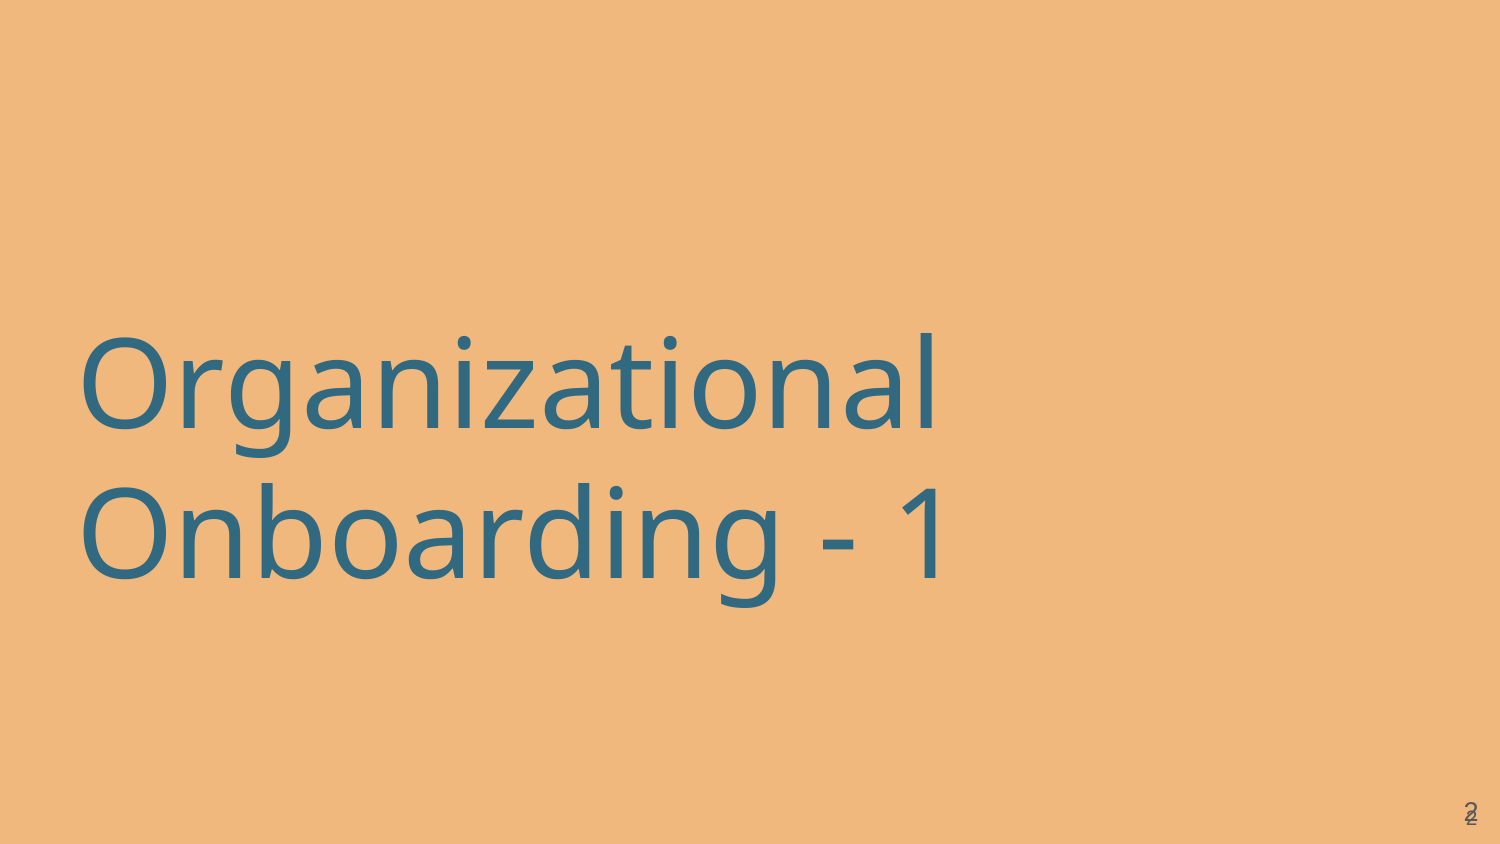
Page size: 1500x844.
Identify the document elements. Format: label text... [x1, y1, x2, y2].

title Organizational Onboarding - 1 [61, 288, 1500, 442]
slide_number ‹#› [1403, 779, 1494, 844]
